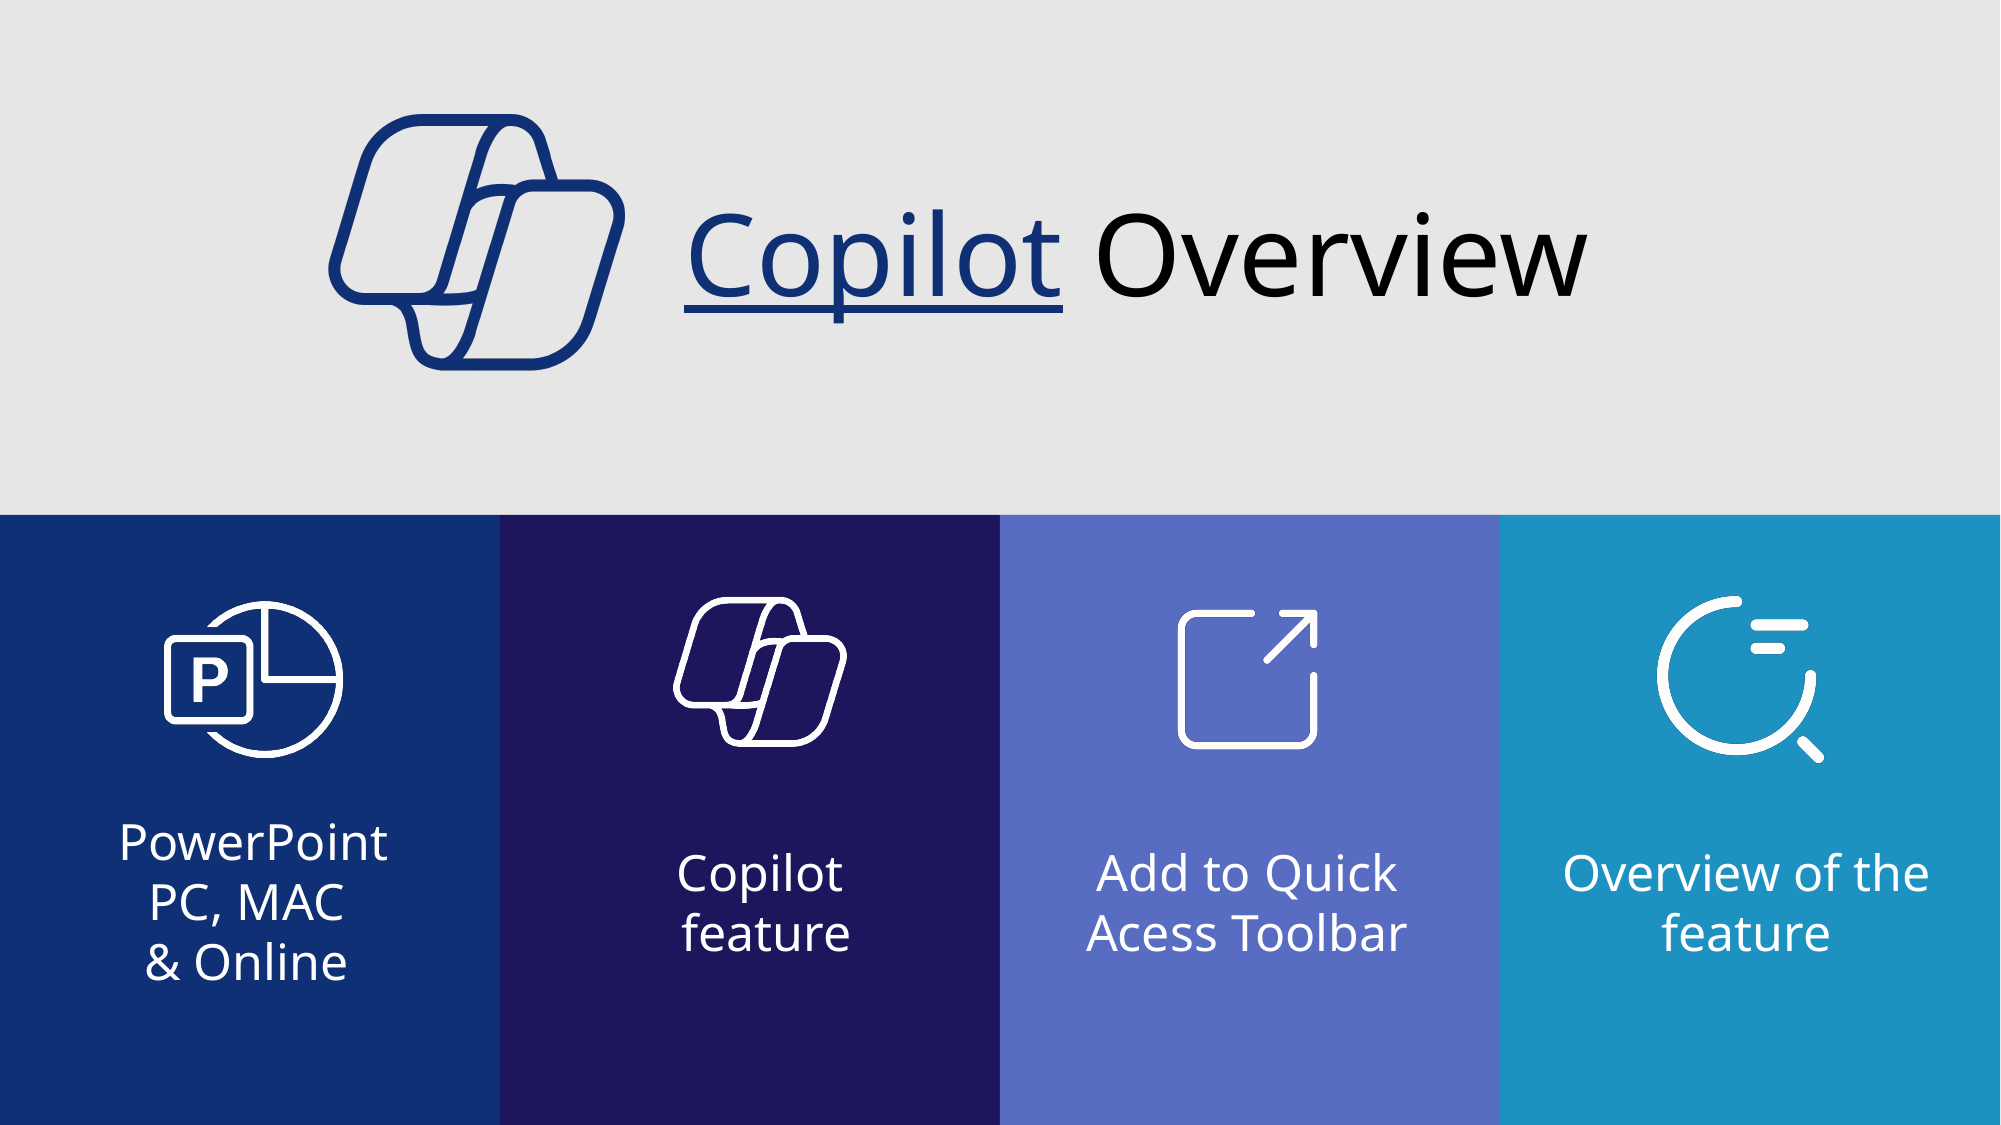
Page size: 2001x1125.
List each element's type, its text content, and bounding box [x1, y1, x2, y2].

picture [672, 586, 848, 761]
text_box Add to Quick Acess Toolbar [1042, 833, 1453, 969]
text_box Copilot feature [554, 833, 966, 969]
picture [327, 96, 625, 394]
picture [160, 586, 347, 773]
picture [1154, 586, 1341, 773]
text_box Overview of the feature [1541, 833, 1952, 969]
text_box Copilot Overview [669, 175, 1761, 327]
text_box PowerPoint PC, MAC & Online [48, 803, 459, 999]
picture [1647, 586, 1834, 773]
